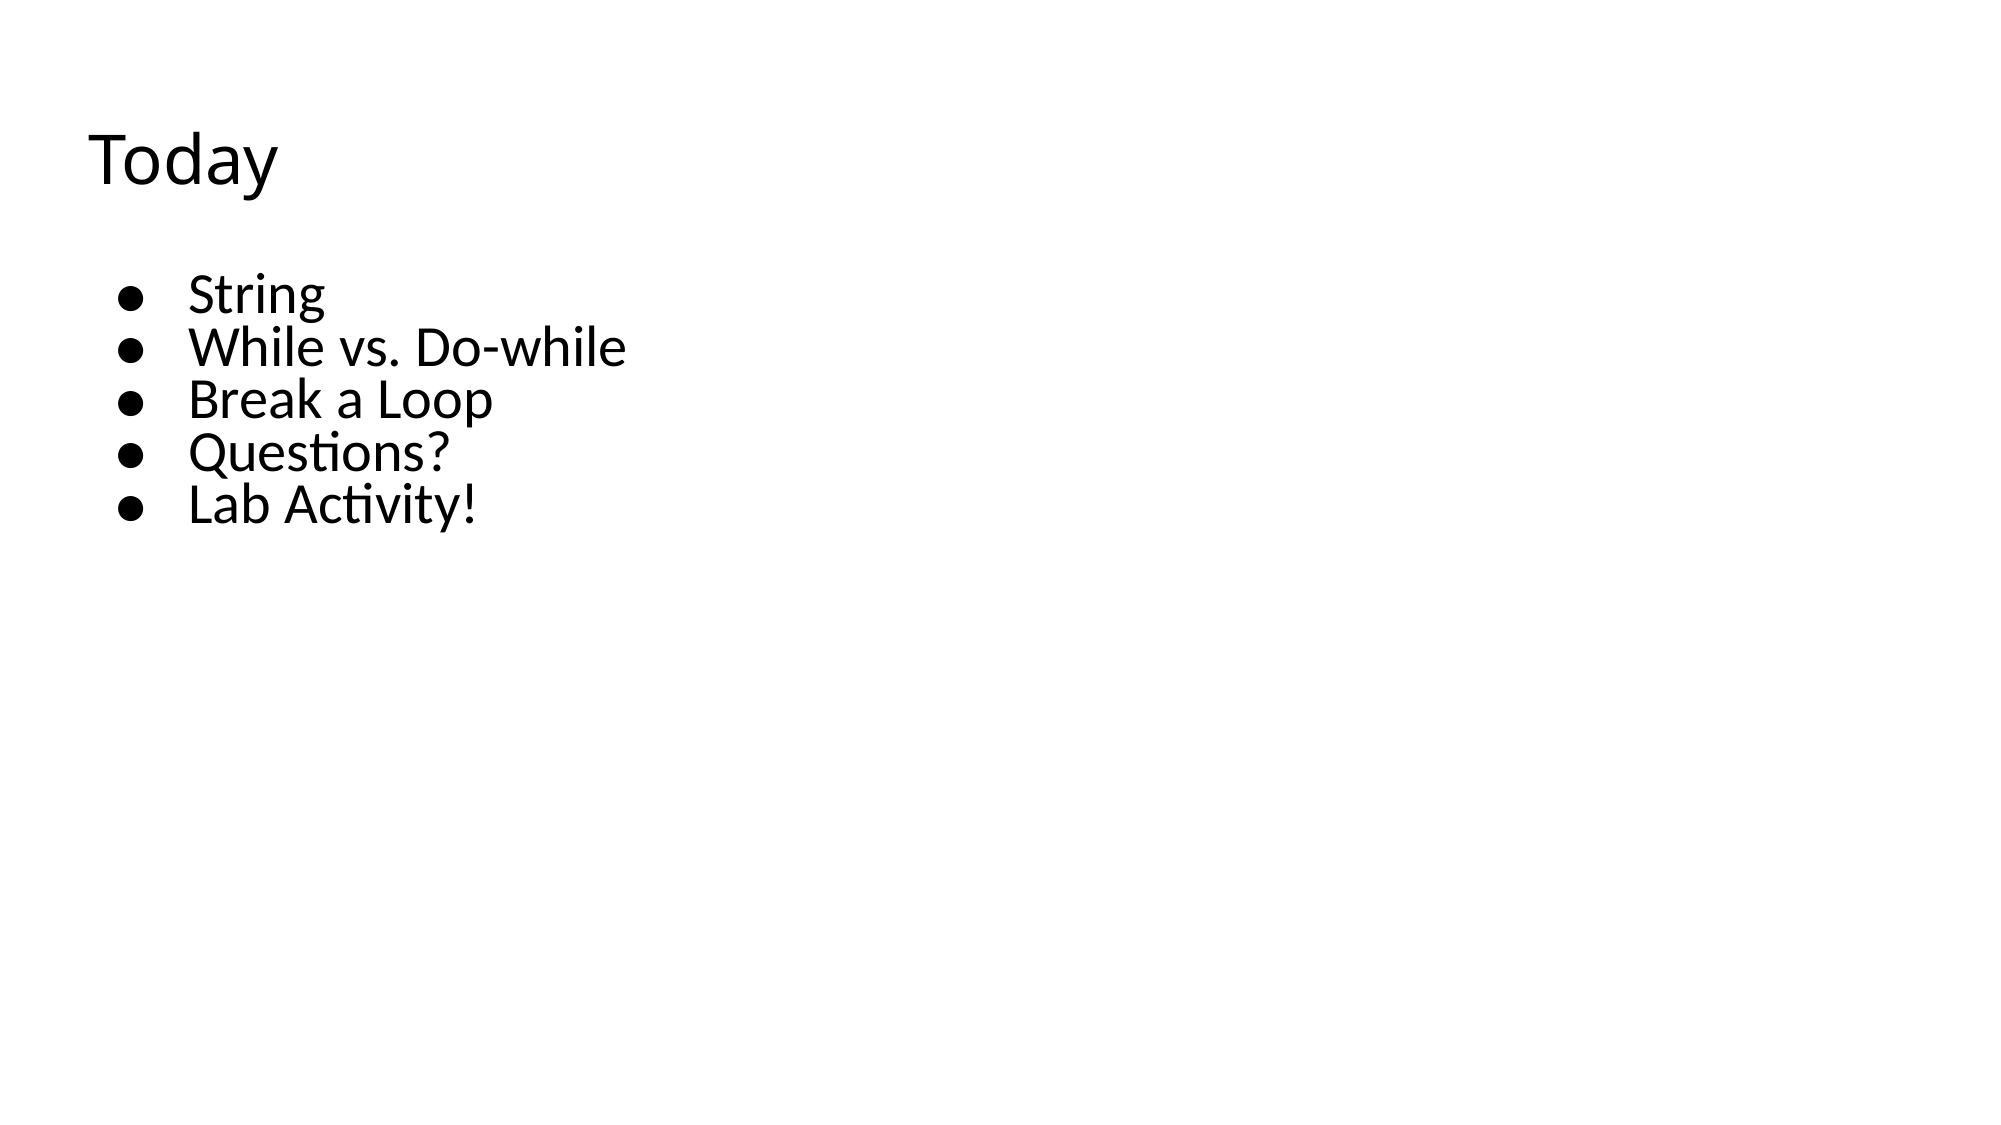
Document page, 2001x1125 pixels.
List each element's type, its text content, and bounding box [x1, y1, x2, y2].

list String While vs. Do-while Break a Loop Questions? Lab Activity! [68, 252, 1932, 1000]
title Today [68, 97, 1932, 223]
